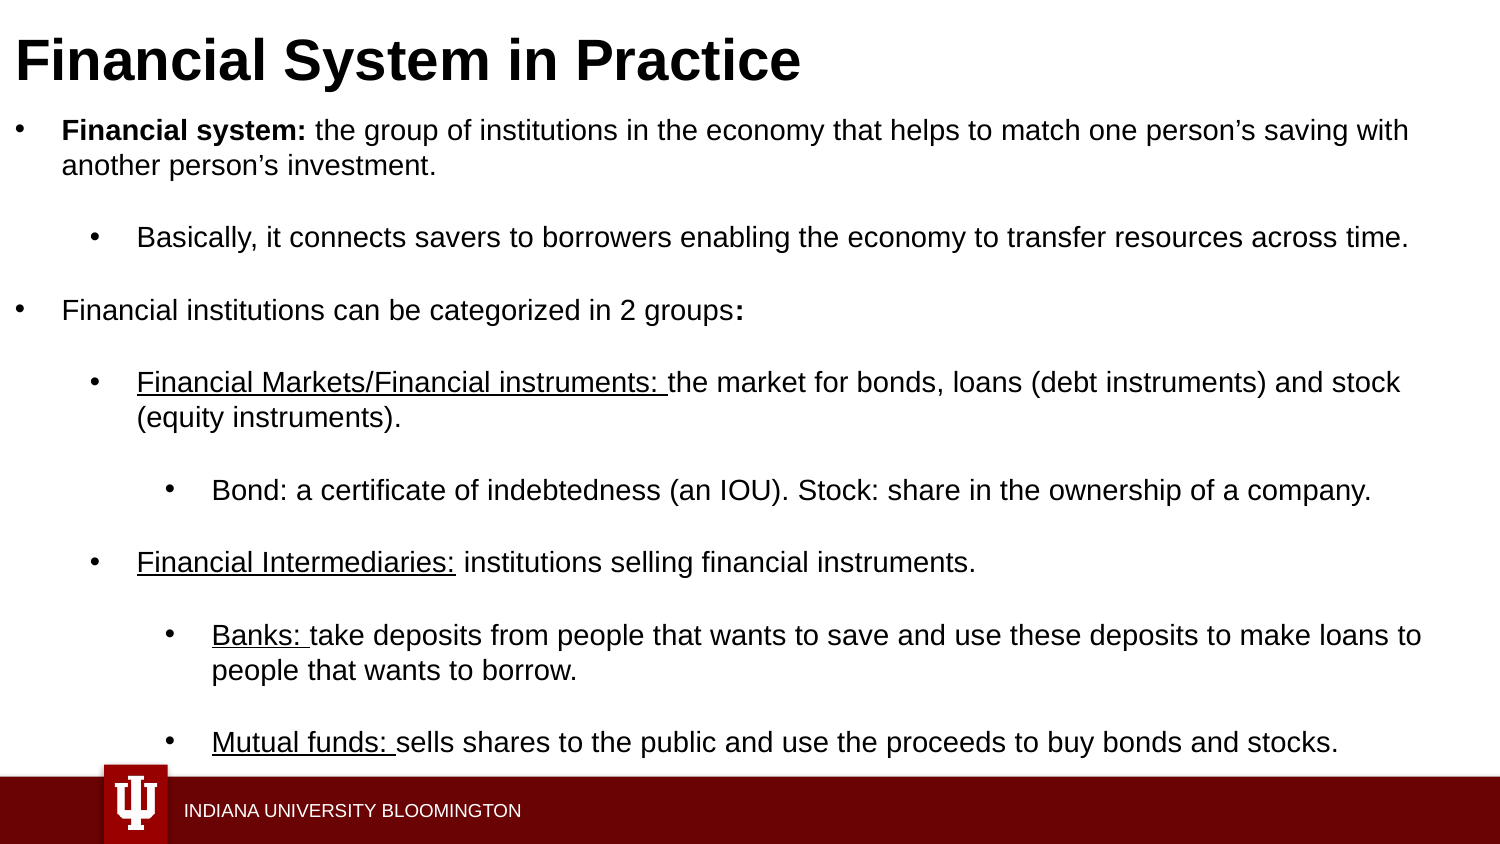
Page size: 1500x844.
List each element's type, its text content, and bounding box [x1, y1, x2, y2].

title Financial System in Practice [0, 0, 1500, 115]
text_box Financial system: the group of institutions in the economy that helps to match one person’s saving with another person’s investment. Basically, it connects savers to borrowers enabling the economy to transfer resources across time. Financial institutions can be categorized in 2 groups: Financial Markets/Financial instruments: the market for bonds, loans (debt instruments) and stock (equity instruments). Bond: a certificate of indebtedness (an IOU). Stock: share in the ownership of a company. Financial Intermediaries: institutions selling financial instruments. Banks: take deposits from people that wants to save and use these deposits to make loans to people that wants to borrow. Mutual funds: sells shares to the public and use the proceeds to buy bonds and stocks. [0, 103, 1457, 766]
